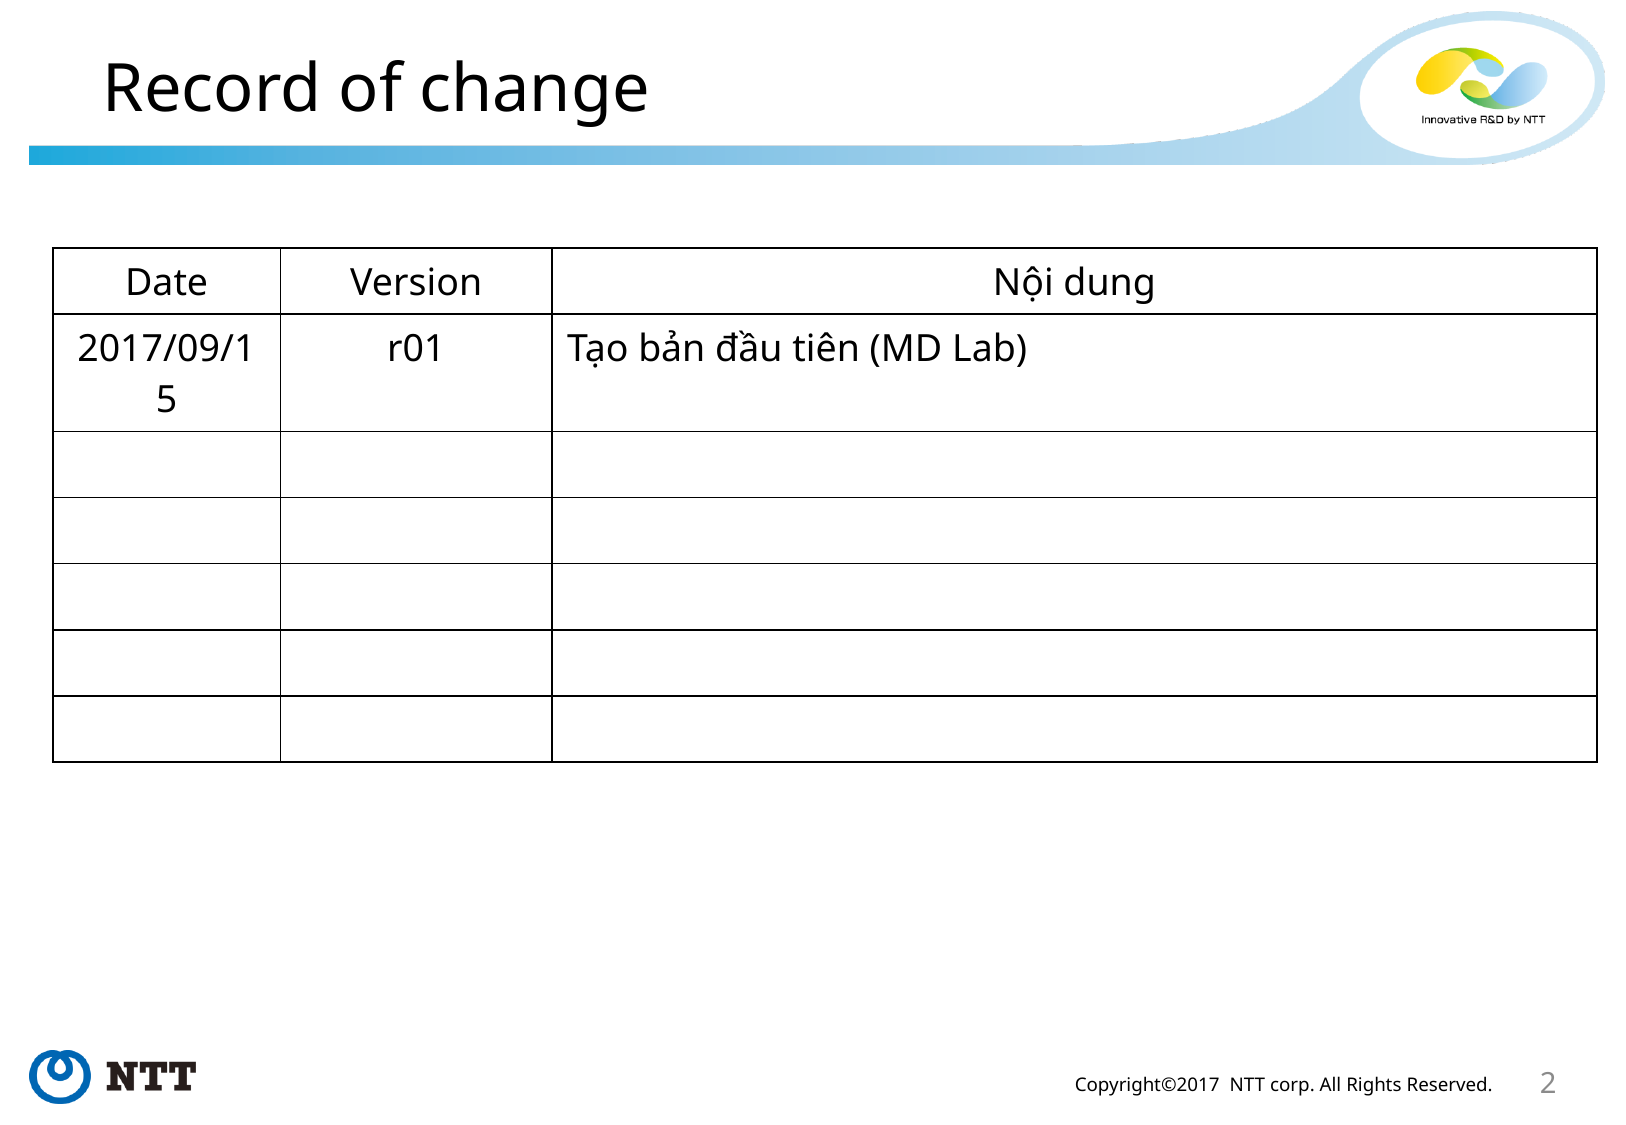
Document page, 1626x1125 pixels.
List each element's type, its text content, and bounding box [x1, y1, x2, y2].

table_cell [54, 498, 280, 563]
title Record of change [81, 37, 1299, 106]
table_cell r01 [281, 315, 551, 431]
table_cell 2017/09/15 [54, 315, 280, 431]
table_cell [281, 697, 551, 761]
table_header Version [281, 249, 551, 313]
table_cell [281, 432, 551, 497]
table_cell [281, 564, 551, 629]
table_cell Tạo bản đầu tiên (MD Lab) [553, 315, 1596, 431]
picture [29, 1050, 196, 1104]
picture [29, 11, 1605, 165]
table_cell [54, 631, 280, 695]
table_cell [553, 432, 1596, 497]
table_header Date [54, 249, 280, 313]
table_header Nội dung [553, 249, 1596, 313]
table_cell [553, 697, 1596, 761]
table_cell [281, 631, 551, 695]
table_cell [553, 564, 1596, 629]
table_cell [553, 631, 1596, 695]
table_cell [54, 564, 280, 629]
table_cell [281, 498, 551, 563]
table_cell [54, 432, 280, 497]
table_cell [553, 498, 1596, 563]
table_cell [54, 697, 280, 761]
